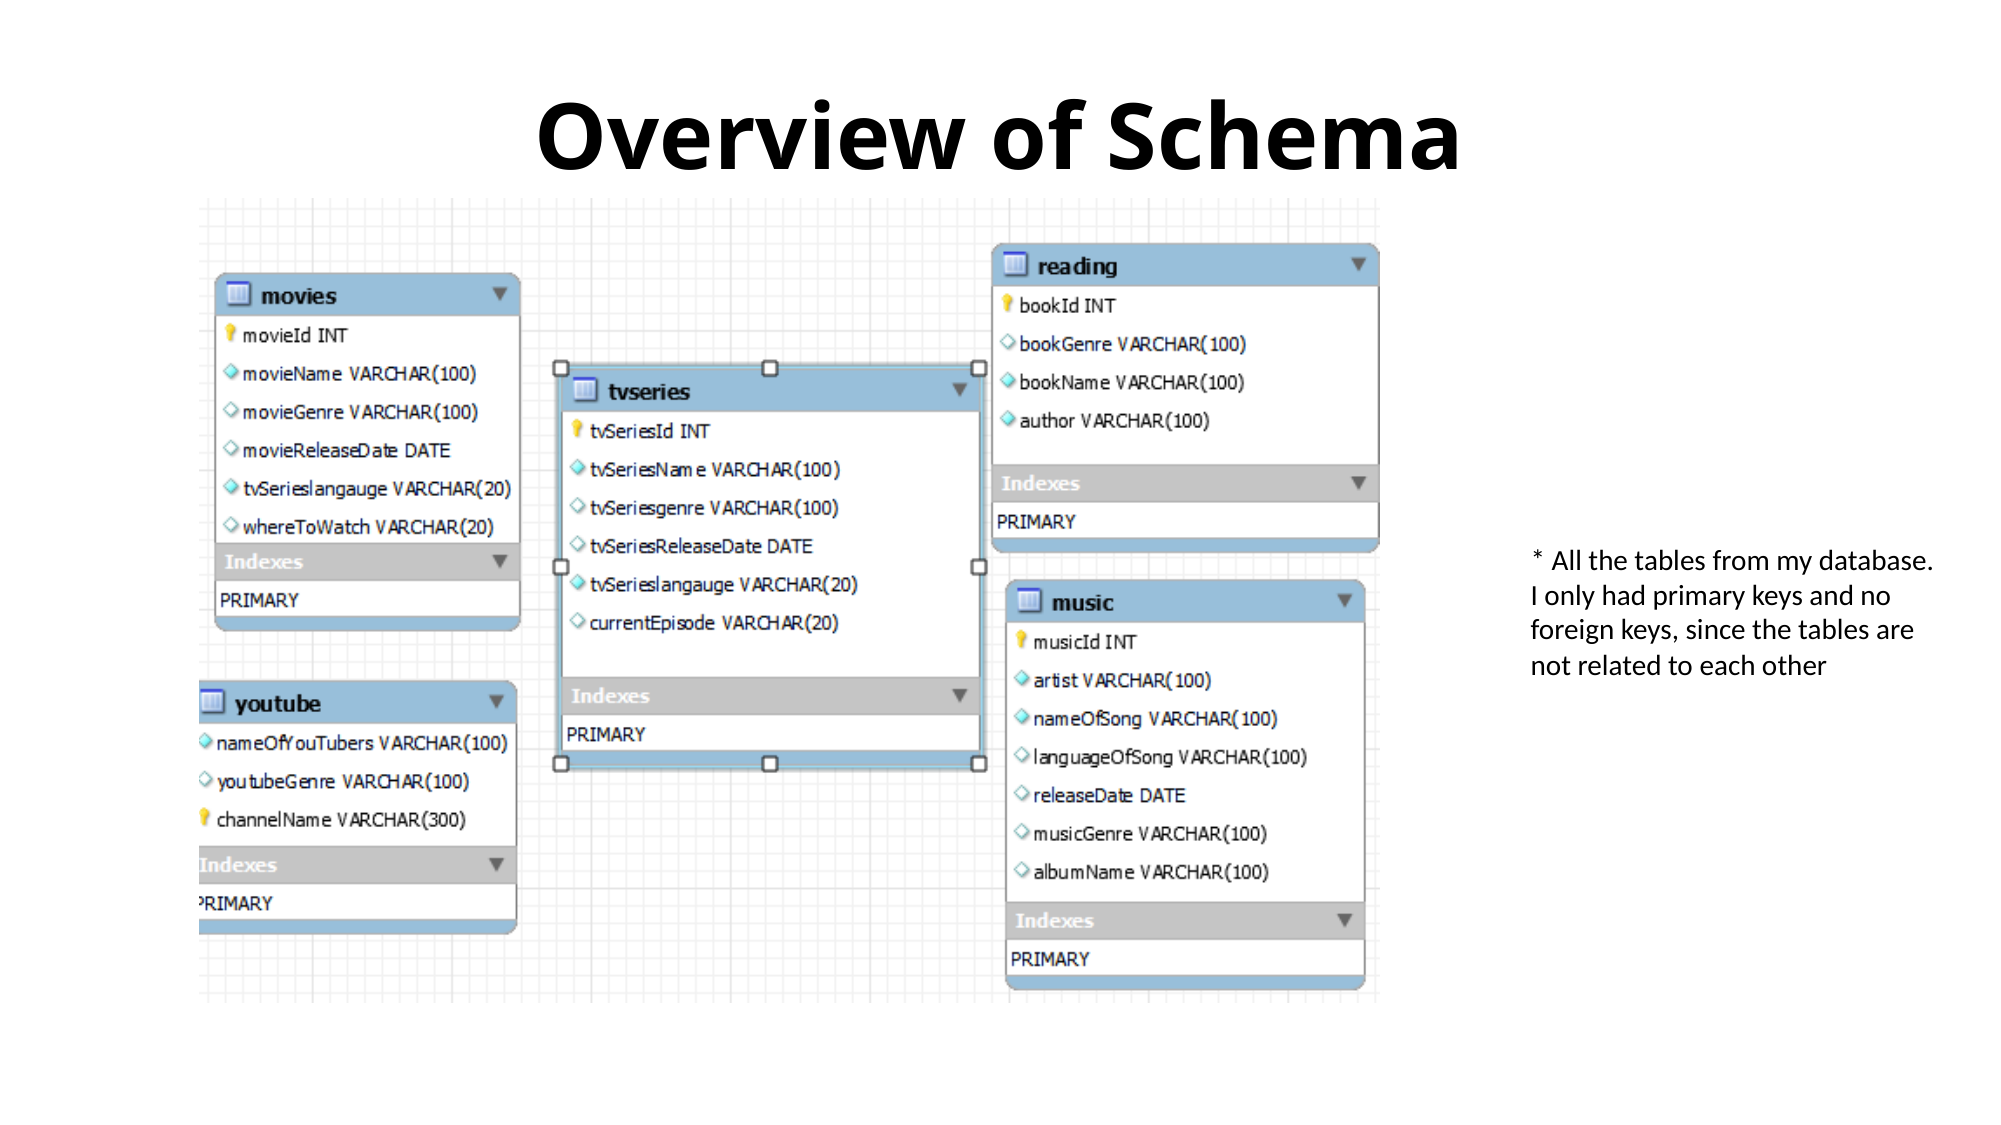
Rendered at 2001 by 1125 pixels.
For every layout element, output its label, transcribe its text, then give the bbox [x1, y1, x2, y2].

text_box * All the tables from my database. I only had primary keys and no foreign keys, since the tables are not related to each other [1515, 533, 1956, 689]
title Overview of Schema [137, 31, 1863, 249]
picture [198, 198, 1380, 1003]
